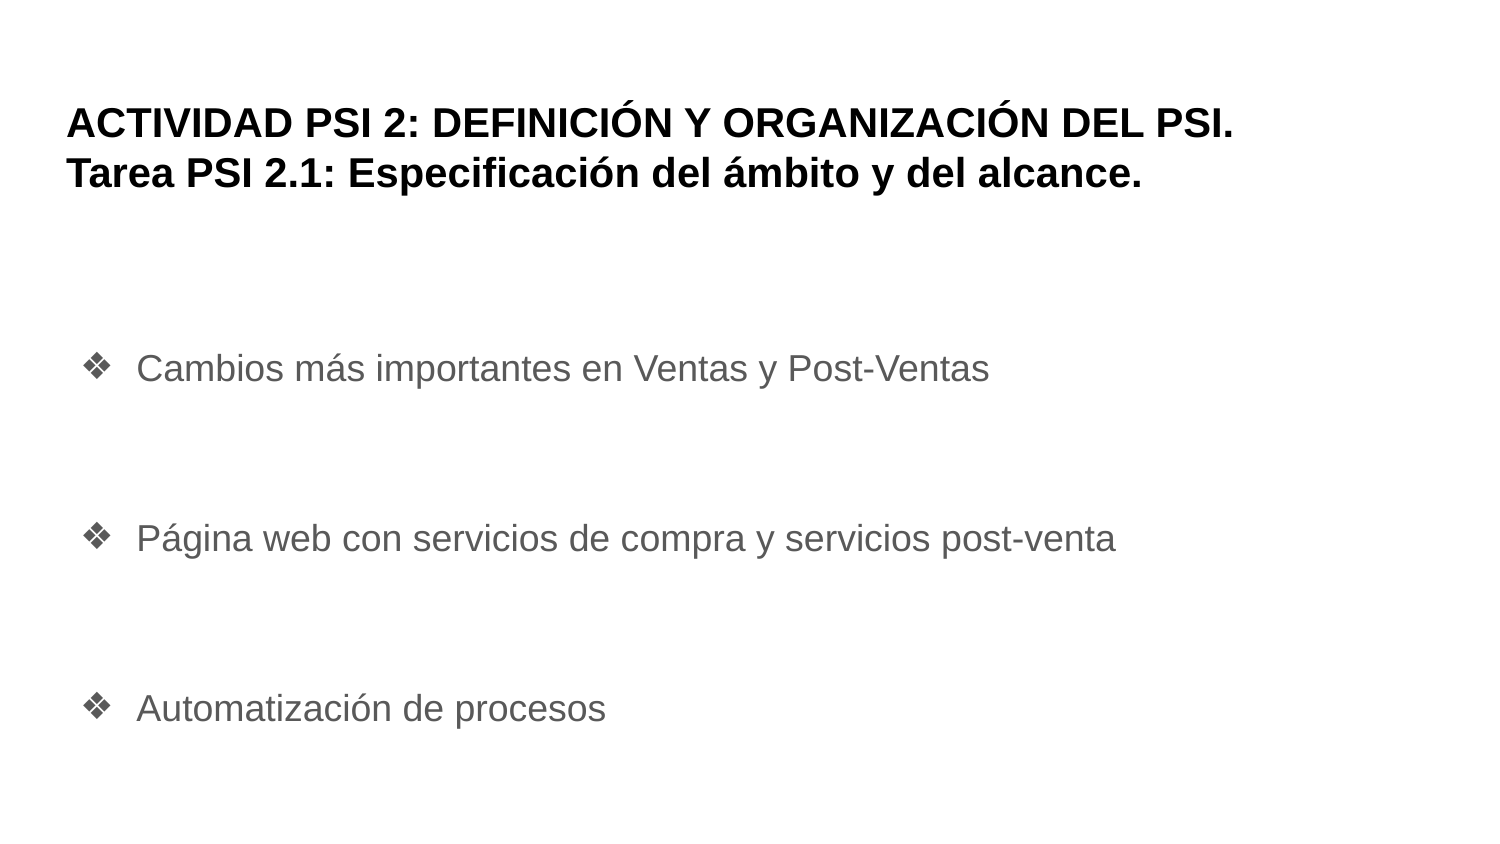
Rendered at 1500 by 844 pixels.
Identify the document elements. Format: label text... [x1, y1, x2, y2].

title ACTIVIDAD PSI 2: DEFINICIÓN Y ORGANIZACIÓN DEL PSI. Tarea PSI 2.1: Especificación del ámbito y del alcance. [51, 80, 1449, 175]
list Cambios más importantes en Ventas y Post-Ventas Página web con servicios de compra y servicios post-venta Automatización de procesos [46, 322, 1445, 844]
